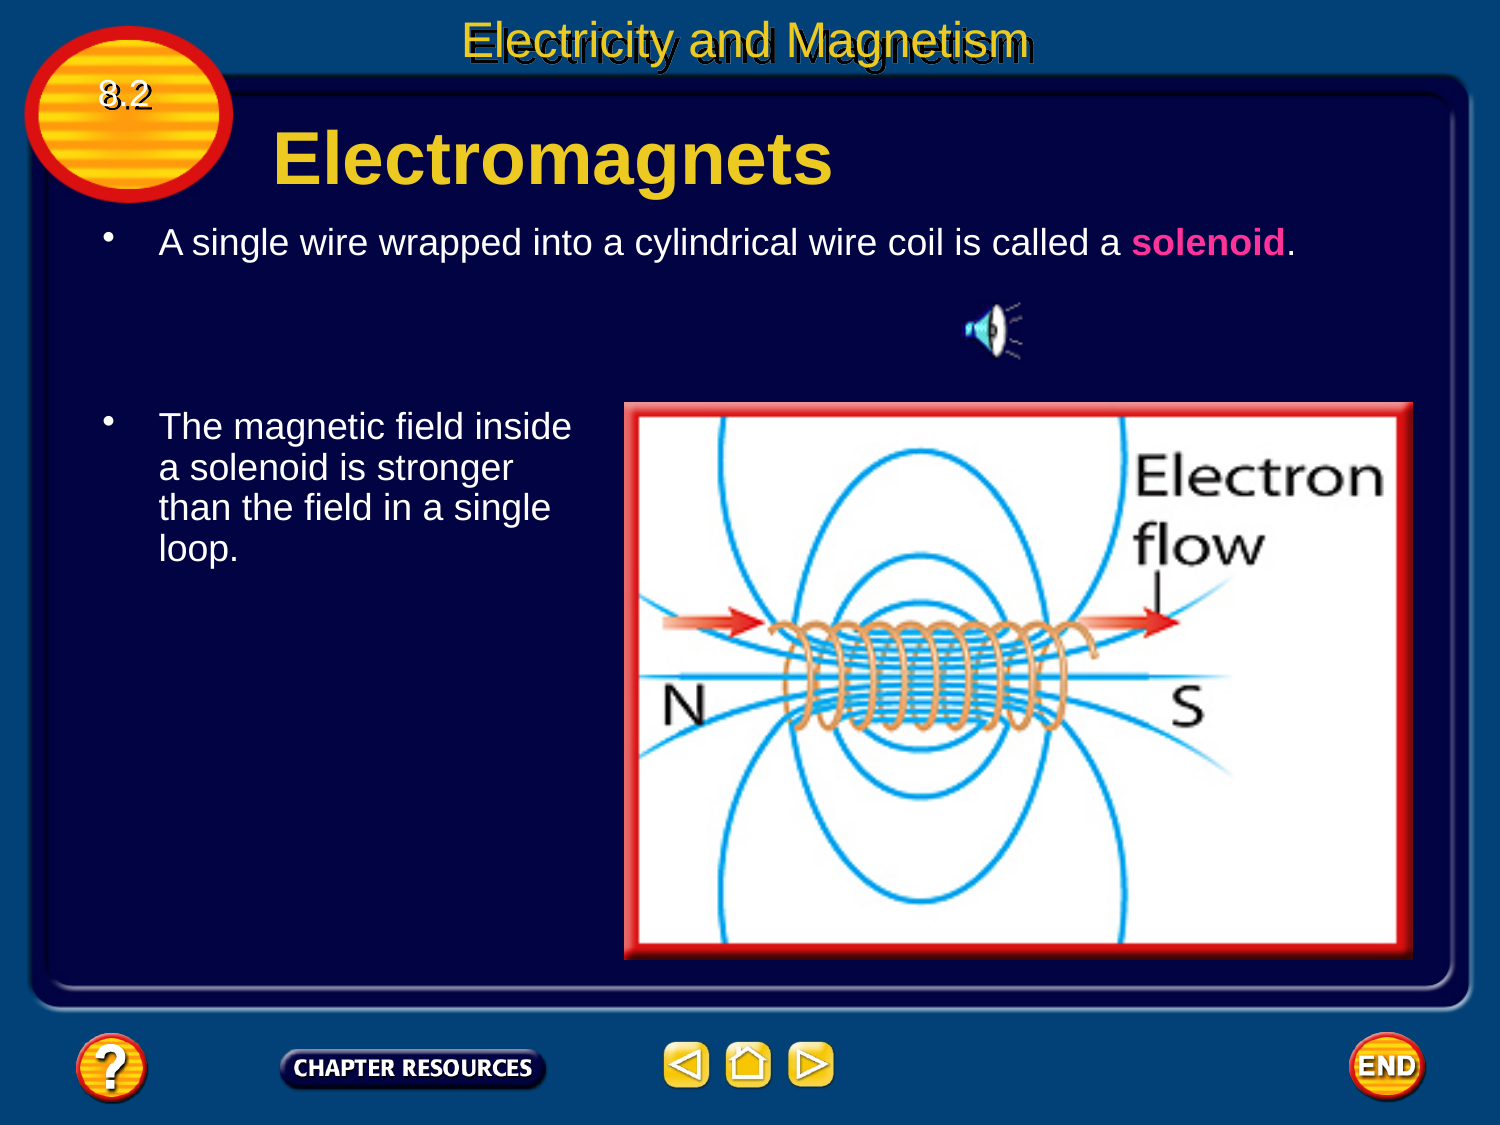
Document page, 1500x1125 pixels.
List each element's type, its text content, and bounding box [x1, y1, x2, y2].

text_box Electromagnets [257, 112, 1363, 209]
text_box The magnetic field inside a solenoid is stronger than the field in a single loop. [87, 399, 588, 577]
picture [0, 0, 1500, 1125]
text_box A single wire wrapped into a cylindrical wire coil is called a solenoid. [87, 216, 1375, 272]
text_box 8.2 [82, 61, 165, 121]
text_box Electricity and Magnetism [445, 0, 1046, 75]
